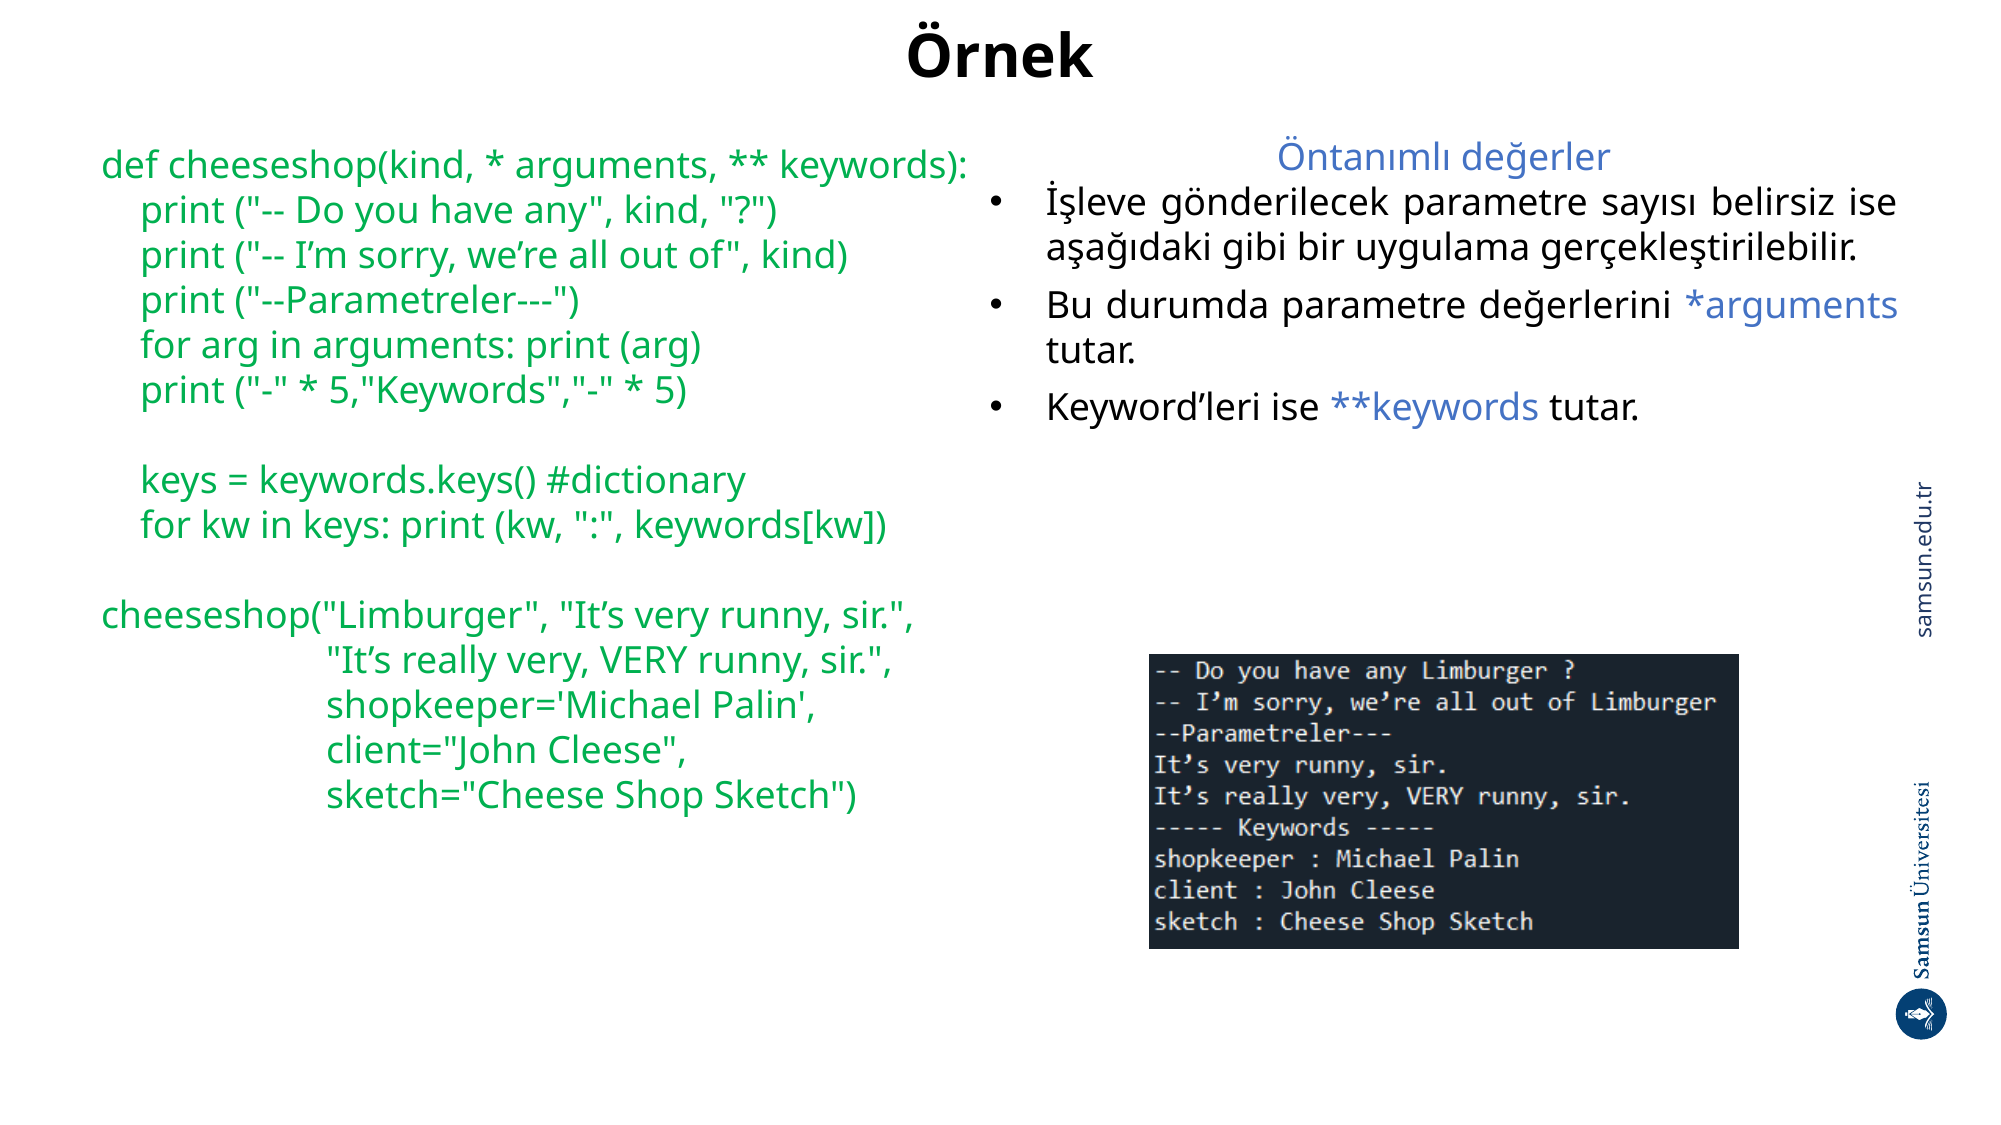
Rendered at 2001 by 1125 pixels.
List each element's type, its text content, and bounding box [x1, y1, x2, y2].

list def cheeseshop(kind, * arguments, ** keywords): print ("-- Do you have any", kind, "?") print ("-- I’m sorry, we’re all out of", kind) print ("--Parametreler---") for arg in arguments: print (arg) print ("-" * 5,"Keywords","-" * 5) keys = keywords.keys() #dictionary for kw in keys: print (kw, ":", keywords[kw]) cheeseshop("Limburger", "It’s very runny, sir.", "It’s really very, VERY runny, sir.", shopkeeper='Michael Palin', client="John Cleese", sketch="Cheese Shop Sketch") [86, 133, 1025, 921]
title Örnek [105, 0, 1895, 133]
picture [1149, 654, 1739, 949]
text_box Öntanımlı değerler İşleve gönderilecek parametre sayısı belirsiz ise aşağıdaki gibi bir uygulama gerçekleştirilebilir. Bu durumda parametre değerlerini *arguments tutar. Keyword’leri ise **keywords tutar. [974, 125, 1914, 436]
